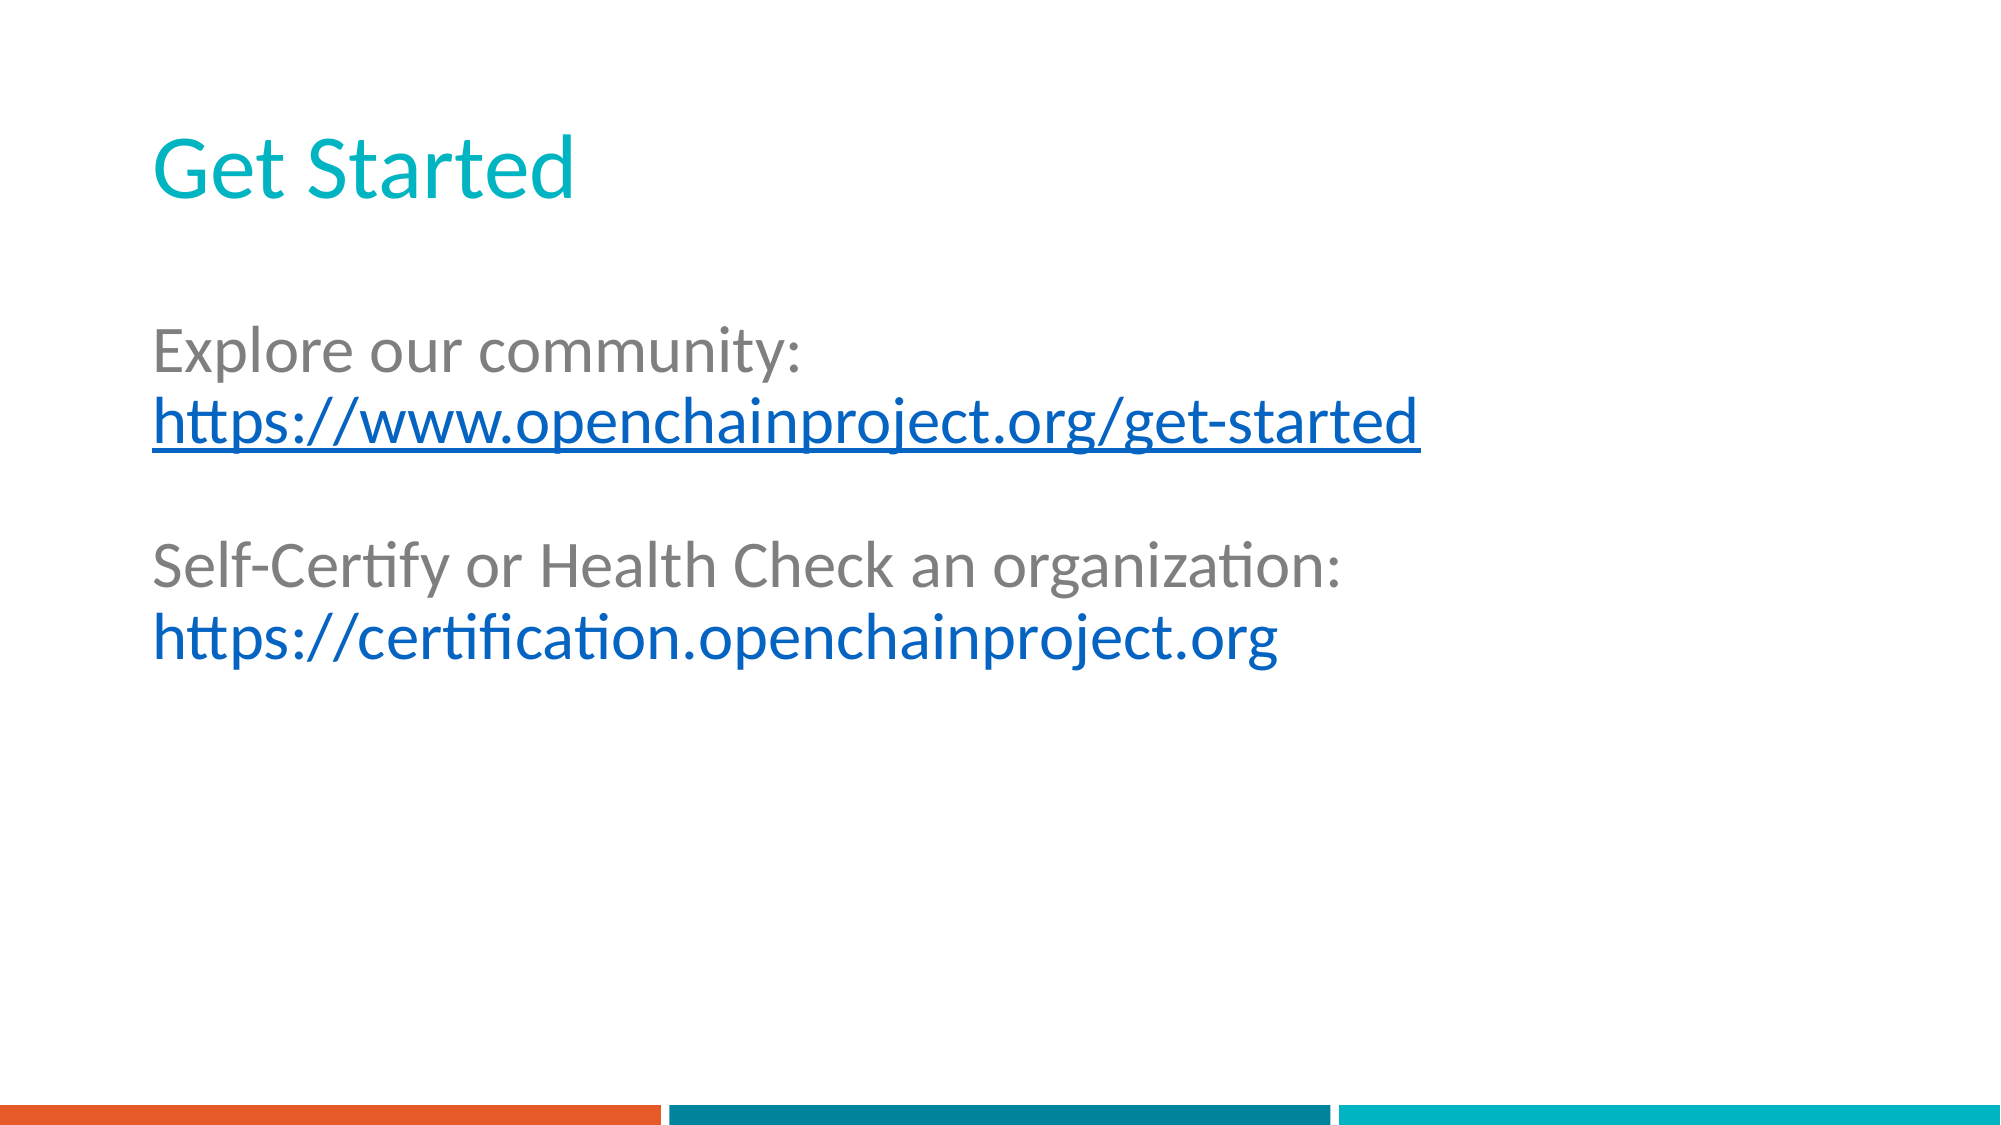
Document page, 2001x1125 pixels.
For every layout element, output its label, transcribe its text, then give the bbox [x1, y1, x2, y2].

title Get Started [137, 59, 1863, 278]
list Explore our community: https://www.openchainproject.org/get-started Self-Certify or Health Check an organization: https://certification.openchainproject.org [137, 299, 1863, 928]
